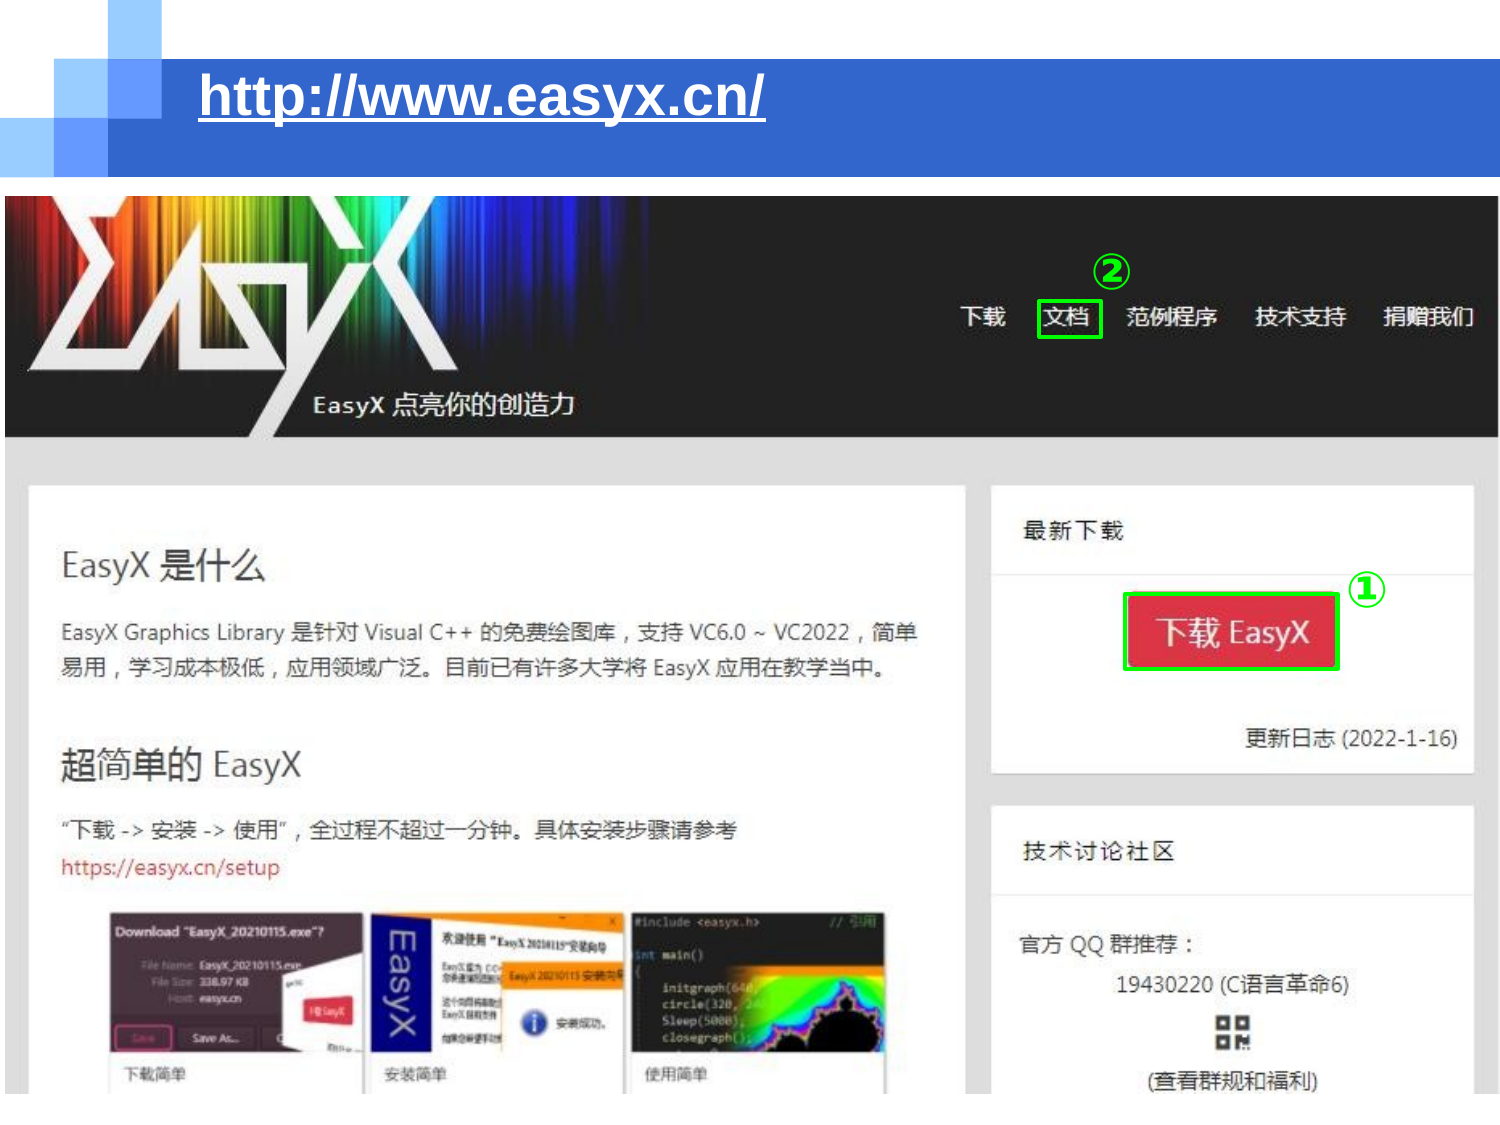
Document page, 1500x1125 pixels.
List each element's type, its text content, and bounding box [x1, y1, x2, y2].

title http://www.easyx.cn/ [196, 55, 774, 195]
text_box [5, 196, 1500, 1095]
